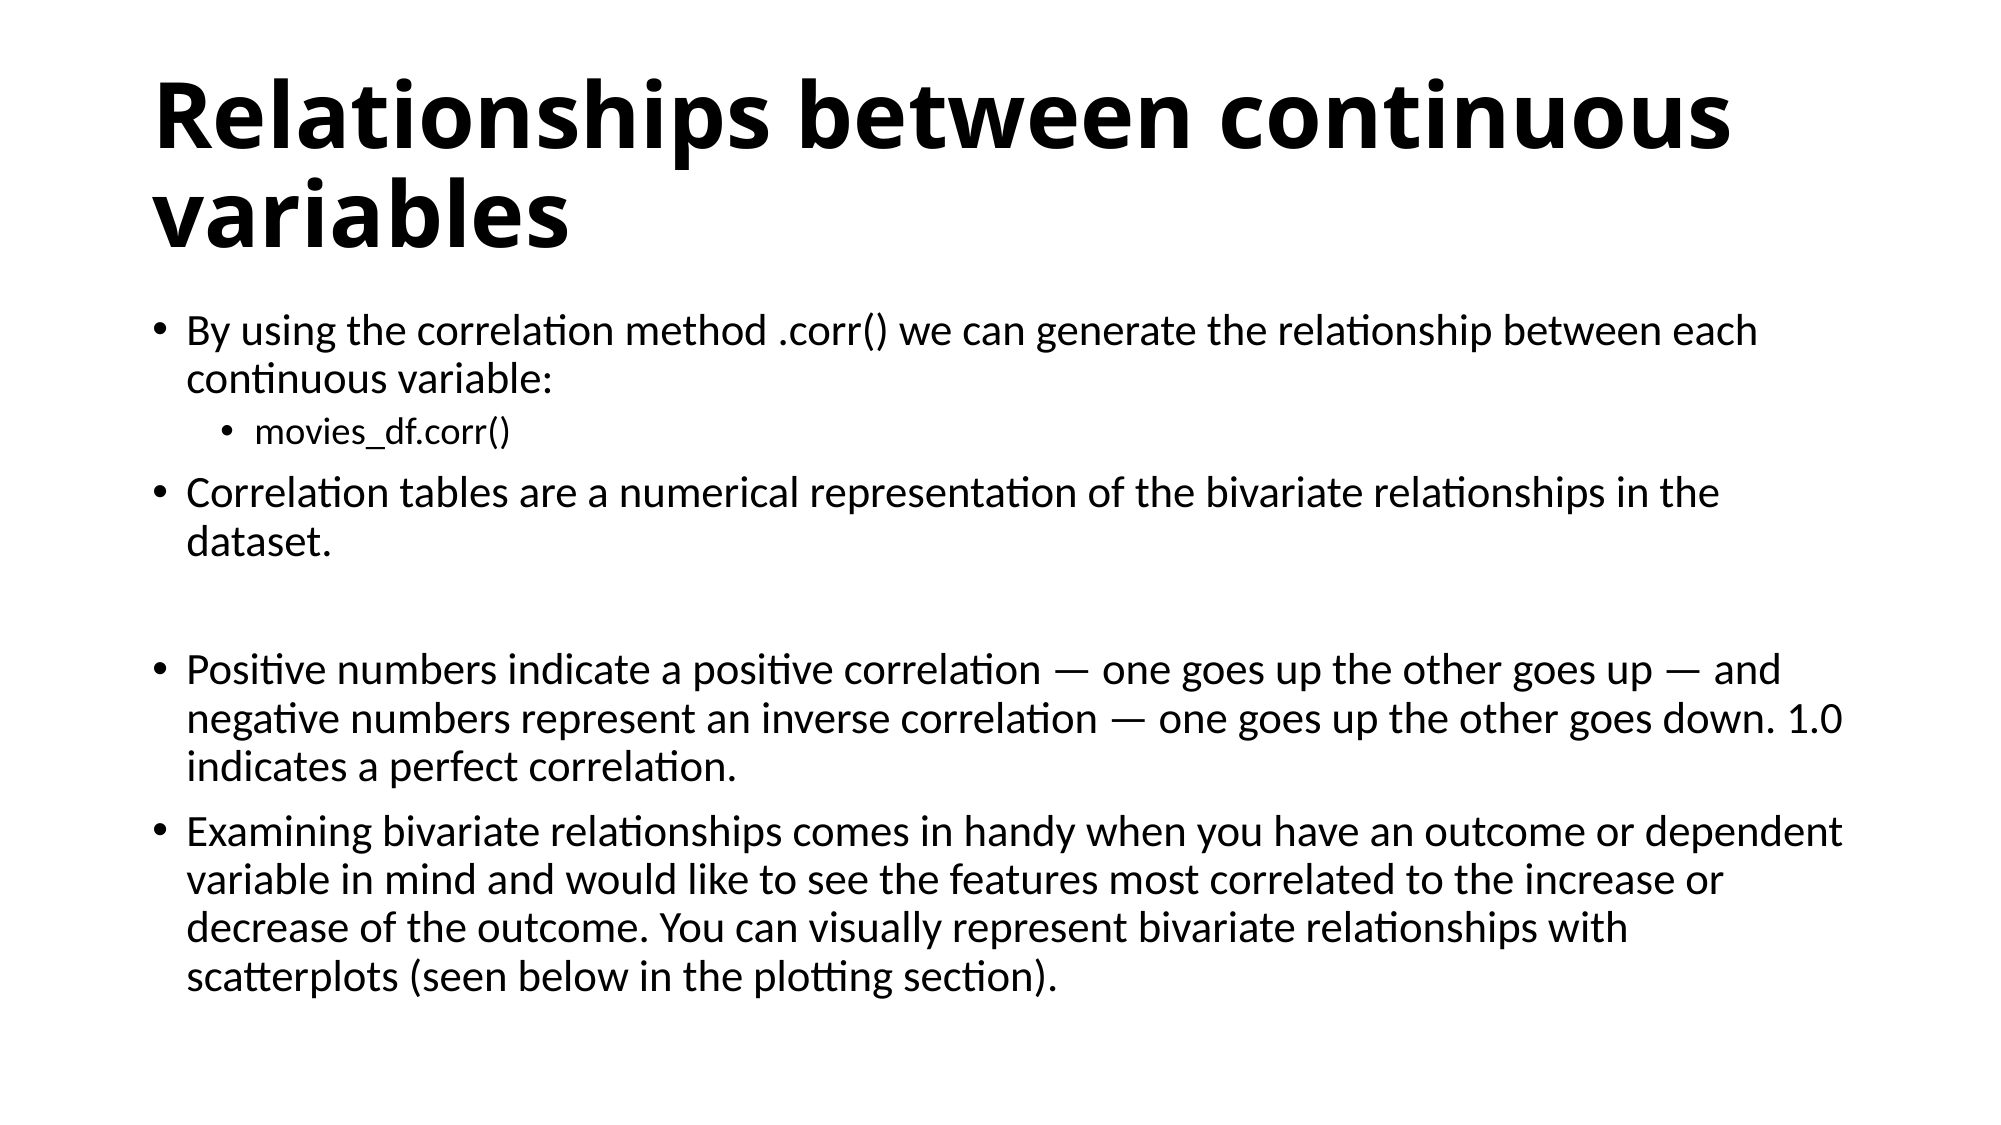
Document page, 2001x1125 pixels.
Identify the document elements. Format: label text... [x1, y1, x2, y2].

title Relationships between continuous variables [137, 59, 1863, 278]
list By using the correlation method .corr() we can generate the relationship between each continuous variable: movies_df.corr() Correlation tables are a numerical representation of the bivariate relationships in the dataset. Positive numbers indicate a positive correlation — one goes up the other goes up — and negative numbers represent an inverse correlation — one goes up the other goes down. 1.0 indicates a perfect correlation. Examining bivariate relationships comes in handy when you have an outcome or dependent variable in mind and would like to see the features most correlated to the increase or decrease of the outcome. You can visually represent bivariate relationships with scatterplots (seen below in the plotting section). [137, 299, 1863, 1014]
